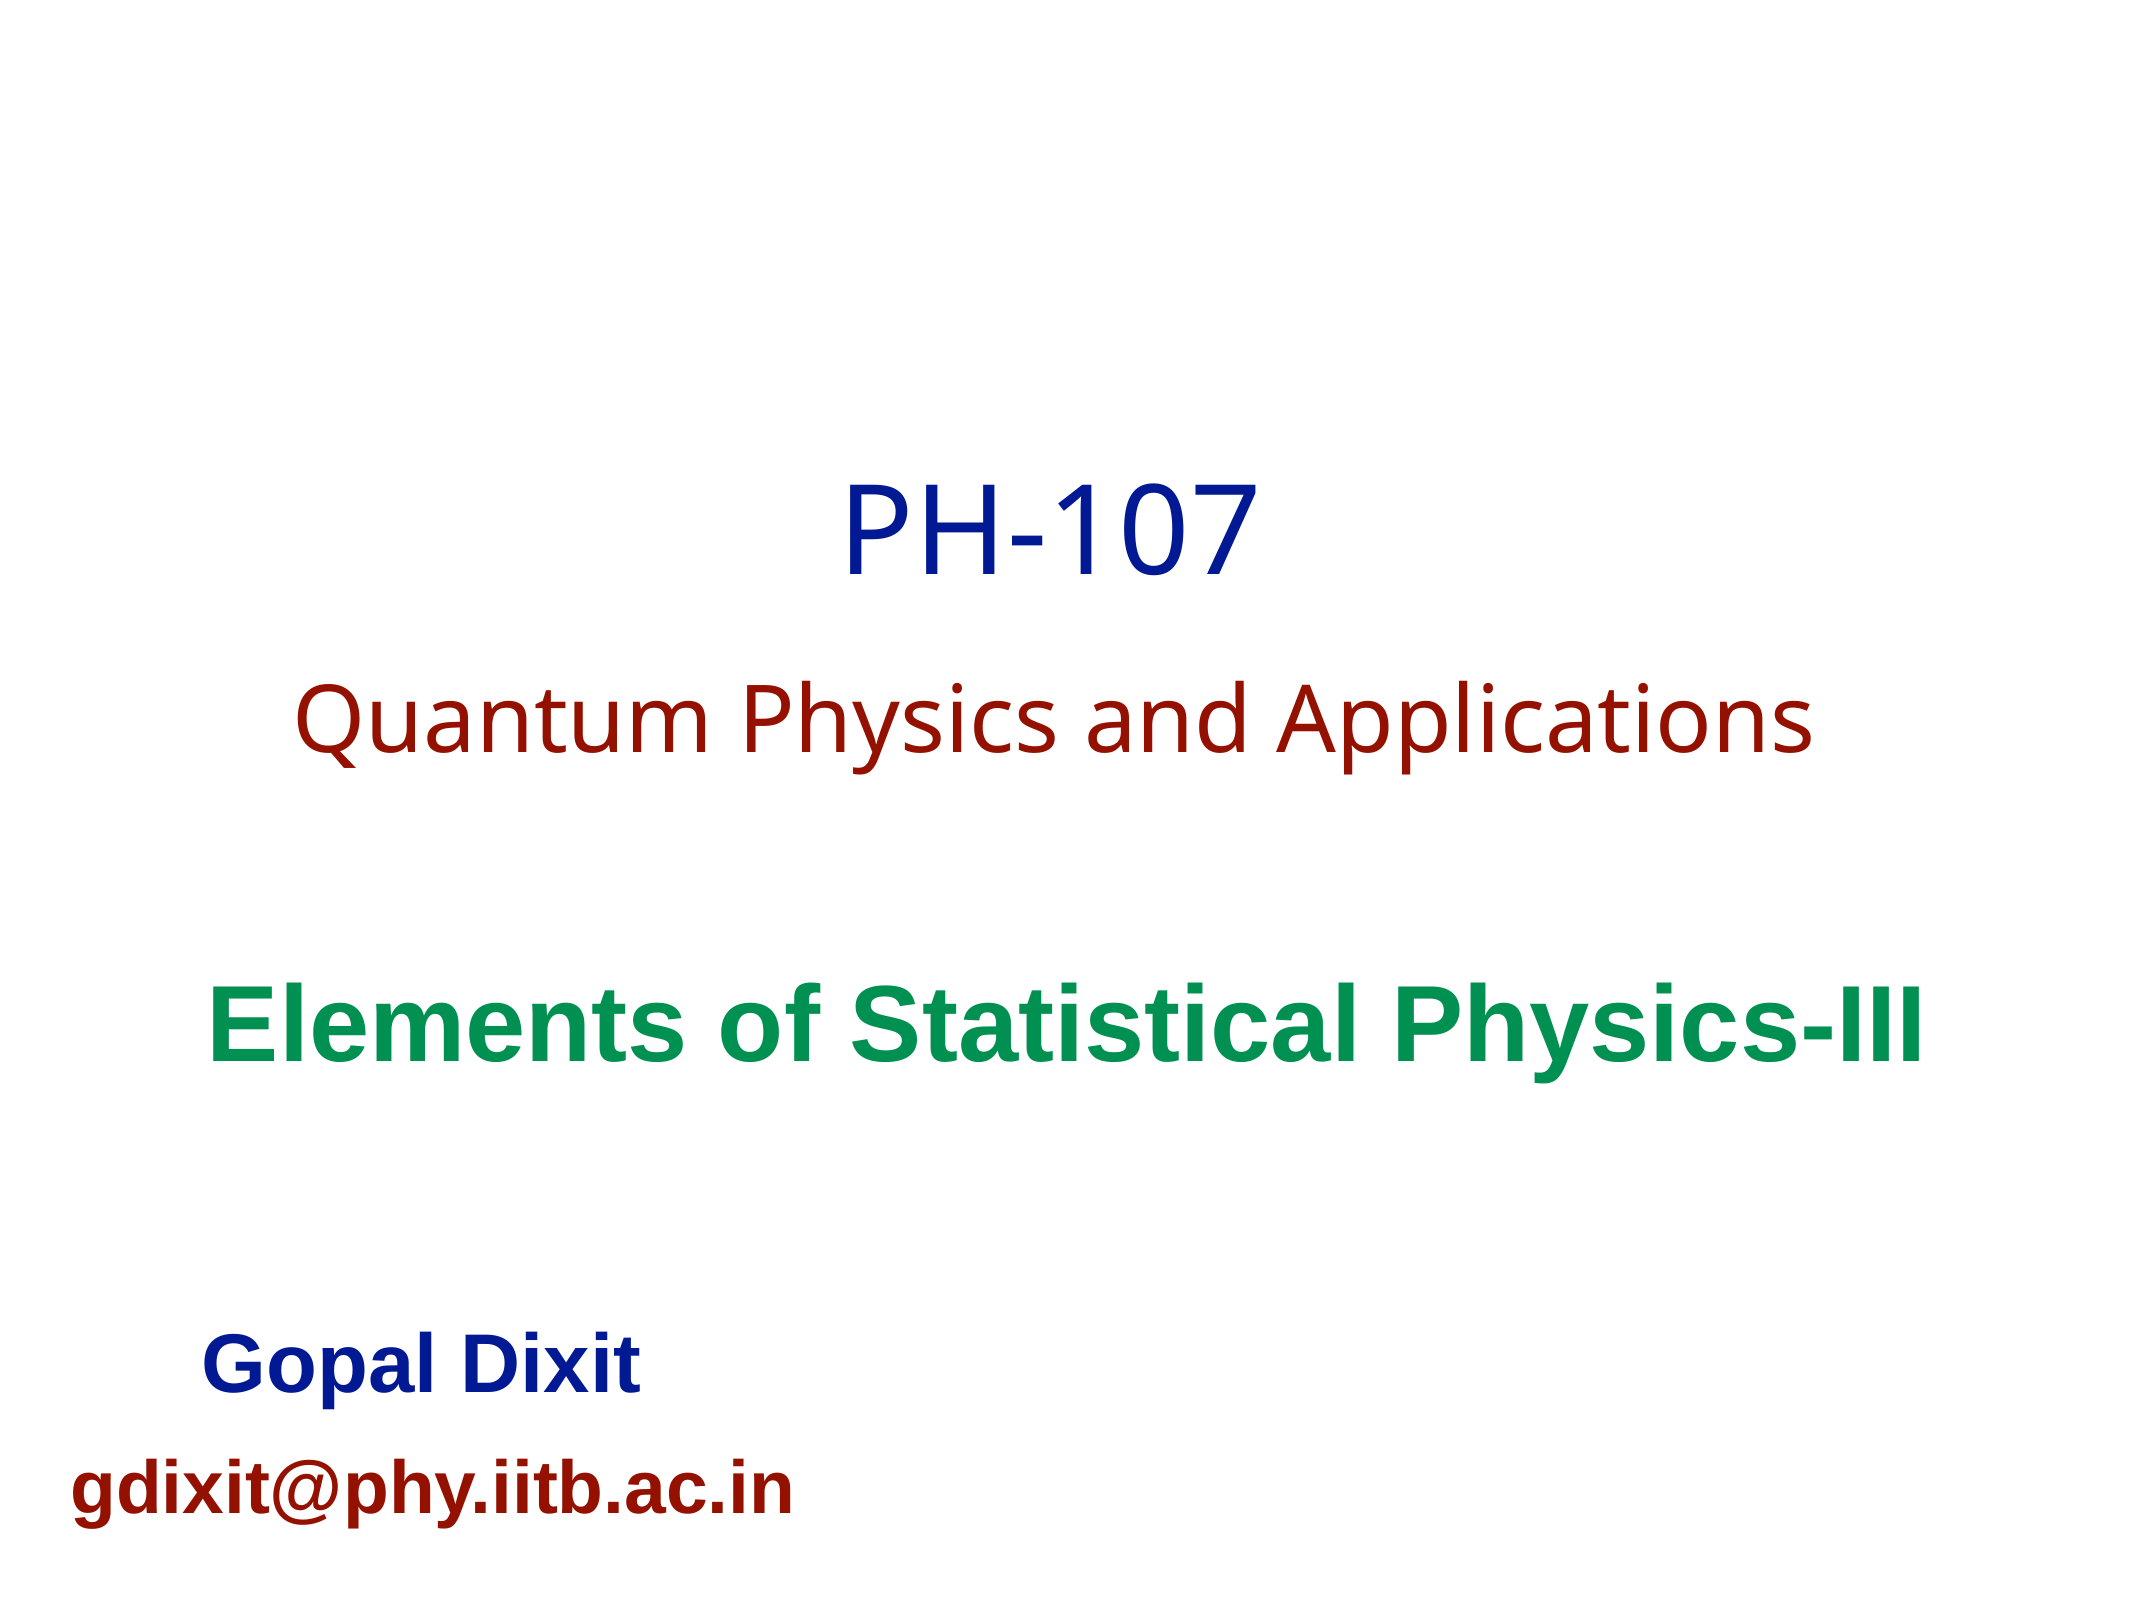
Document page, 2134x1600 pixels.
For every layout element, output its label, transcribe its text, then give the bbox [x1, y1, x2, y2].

text_box Gopal Dixit gdixit@phy.iitb.ac.in [62, 1300, 805, 1537]
text_box Elements of Statistical Physics-III [198, 918, 1935, 1092]
text_box PH-107 Quantum Physics and Applications [283, 440, 1850, 780]
